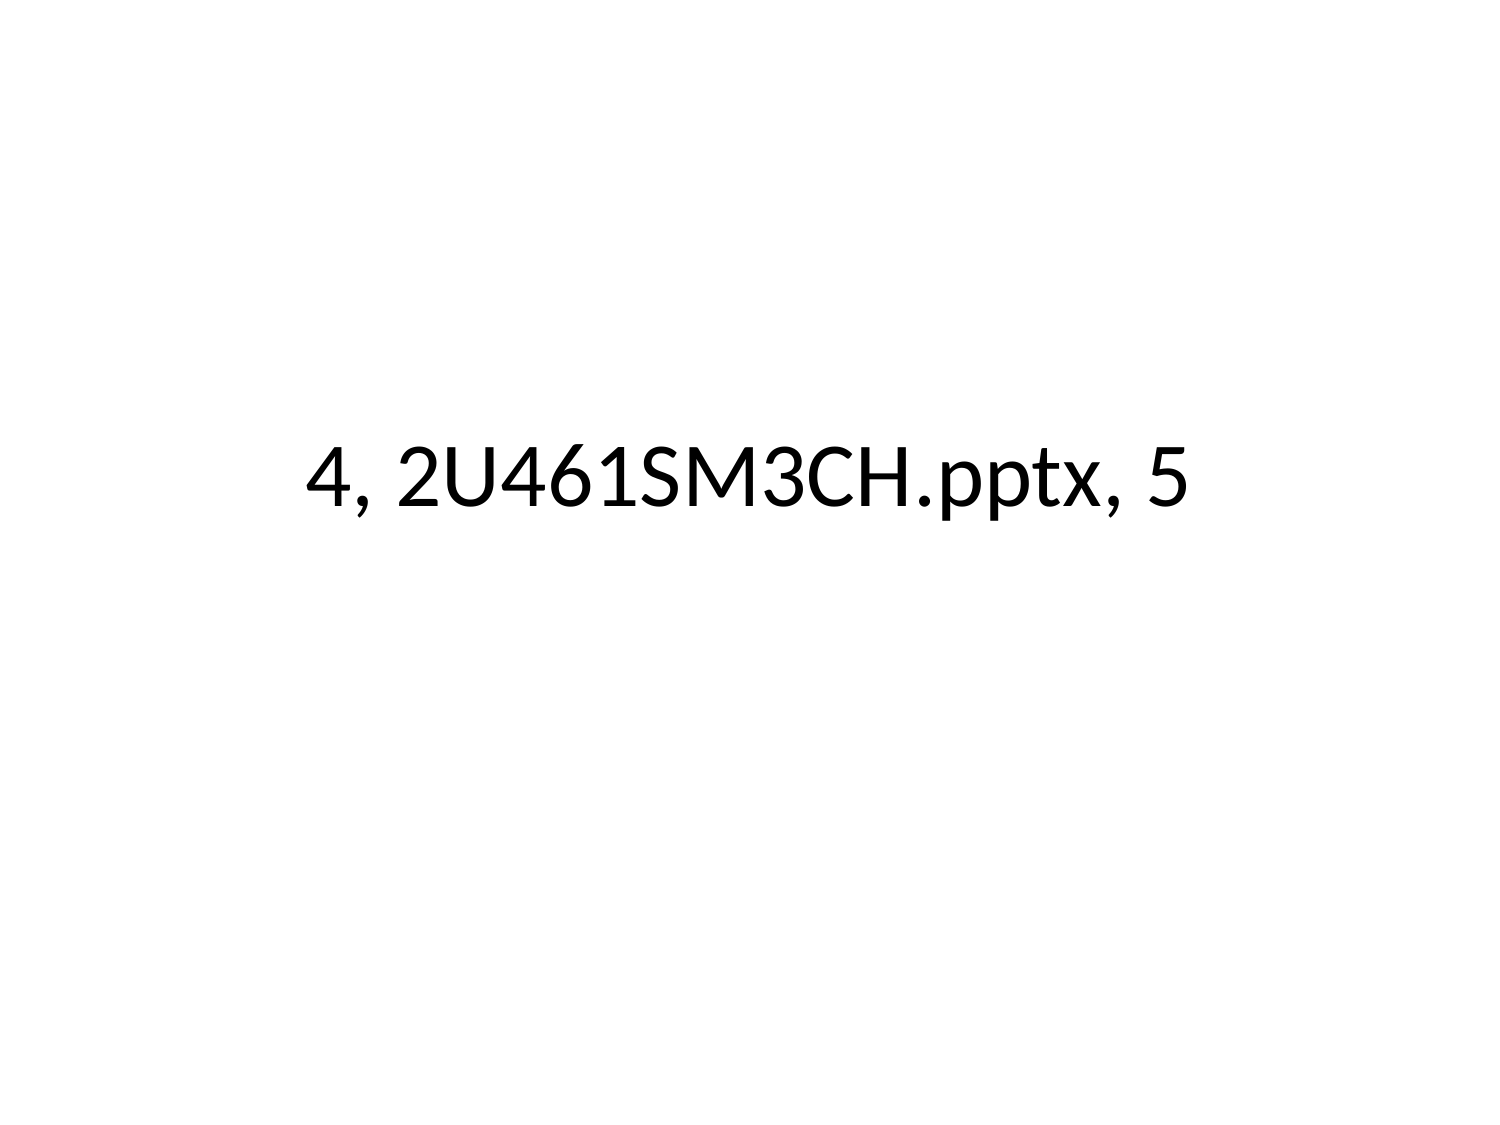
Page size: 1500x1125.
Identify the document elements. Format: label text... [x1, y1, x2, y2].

title 4, 2U461SM3CH.pptx, 5 [112, 349, 1388, 591]
